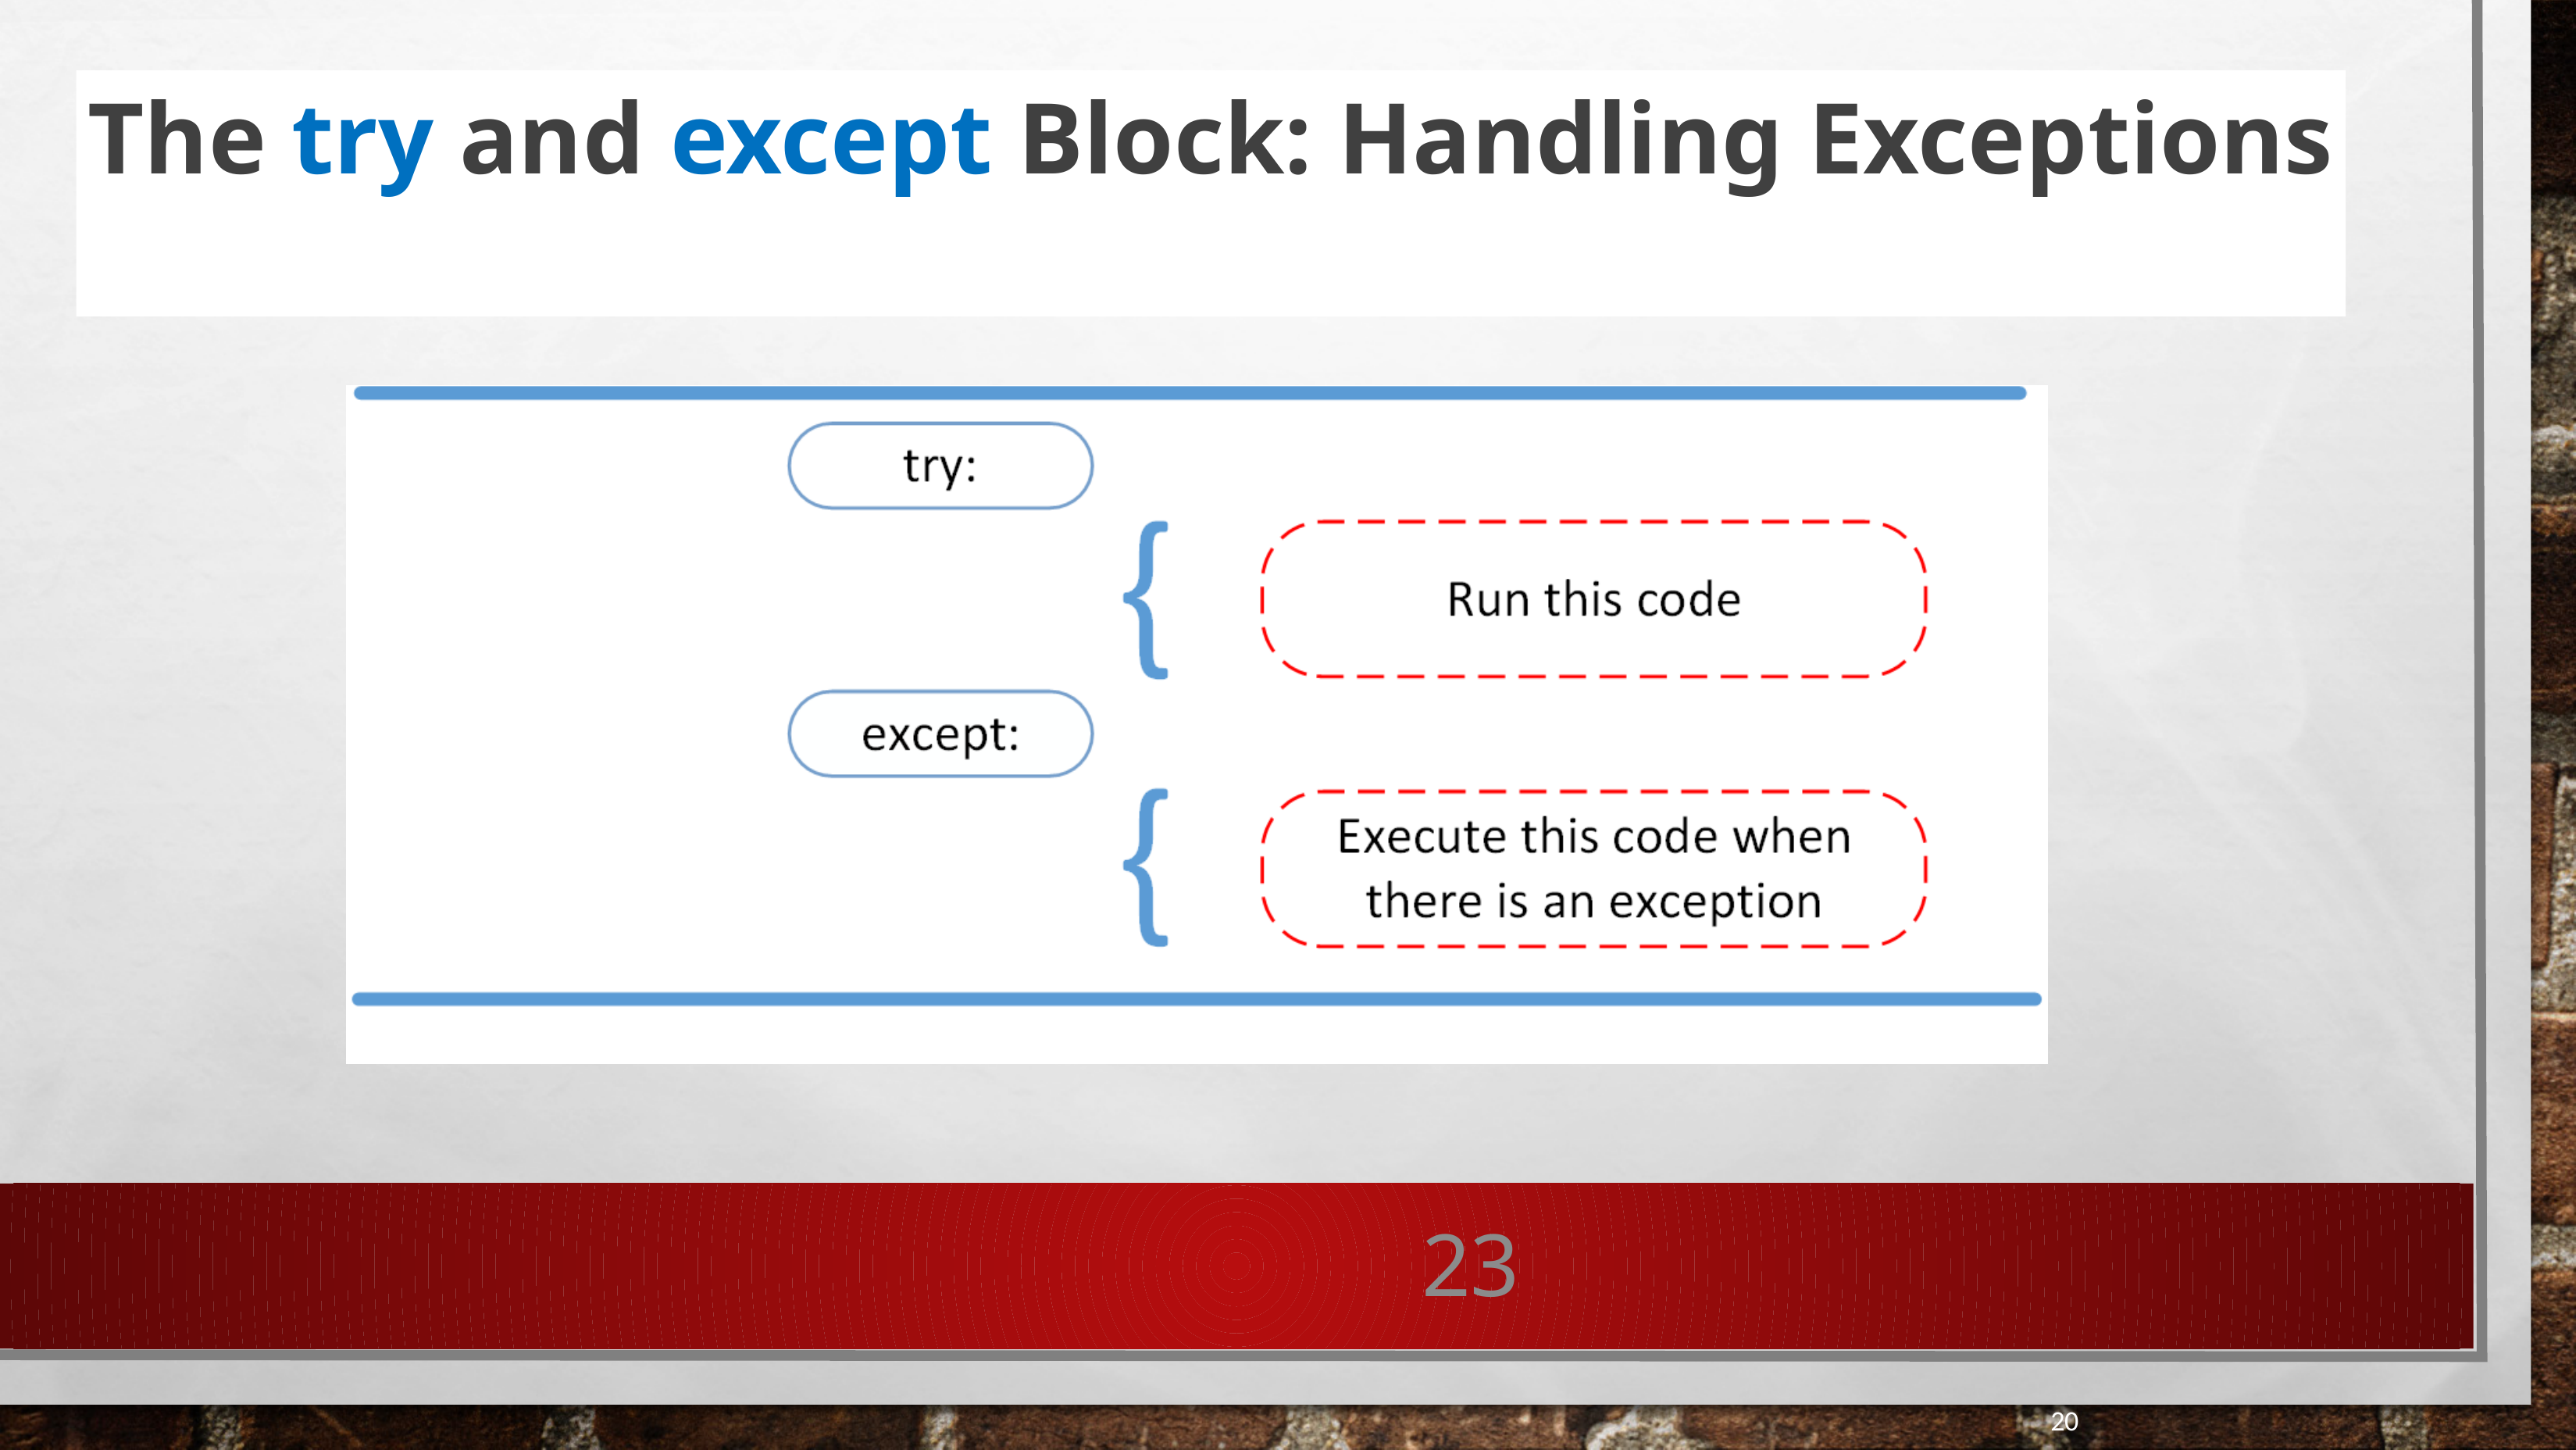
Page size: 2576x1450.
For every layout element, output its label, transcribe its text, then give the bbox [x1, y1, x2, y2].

picture [346, 384, 2049, 1065]
slide_number 23 [1328, 1216, 1520, 1323]
text_box 20 [2048, 1402, 2082, 1437]
text_box The try and except Block: Handling Exceptions [76, 70, 2346, 317]
picture [0, 0, 2576, 1450]
